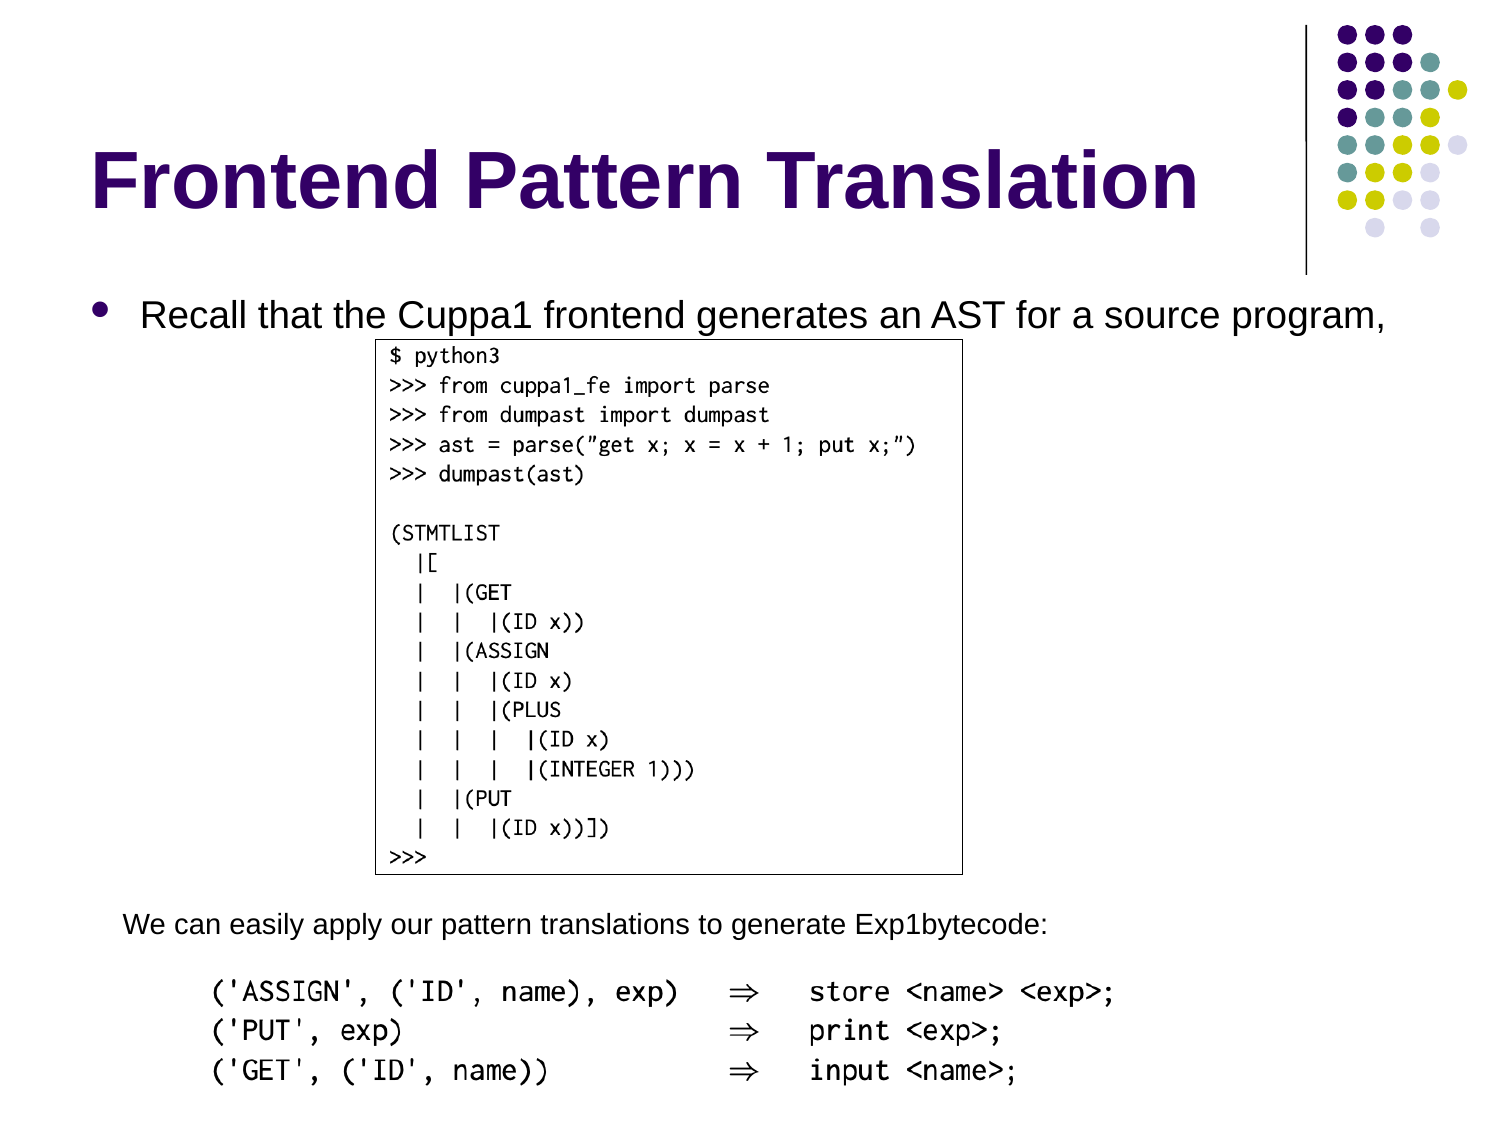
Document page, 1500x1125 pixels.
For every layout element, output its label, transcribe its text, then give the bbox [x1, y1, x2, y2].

picture [198, 949, 1158, 1110]
title Frontend Pattern Translation [75, 20, 1313, 233]
picture [374, 339, 963, 875]
list Recall that the Cuppa1 frontend generates an AST for a source program, [75, 282, 1425, 388]
text_box We can easily apply our pattern translations to generate Exp1bytecode: [108, 897, 1073, 948]
